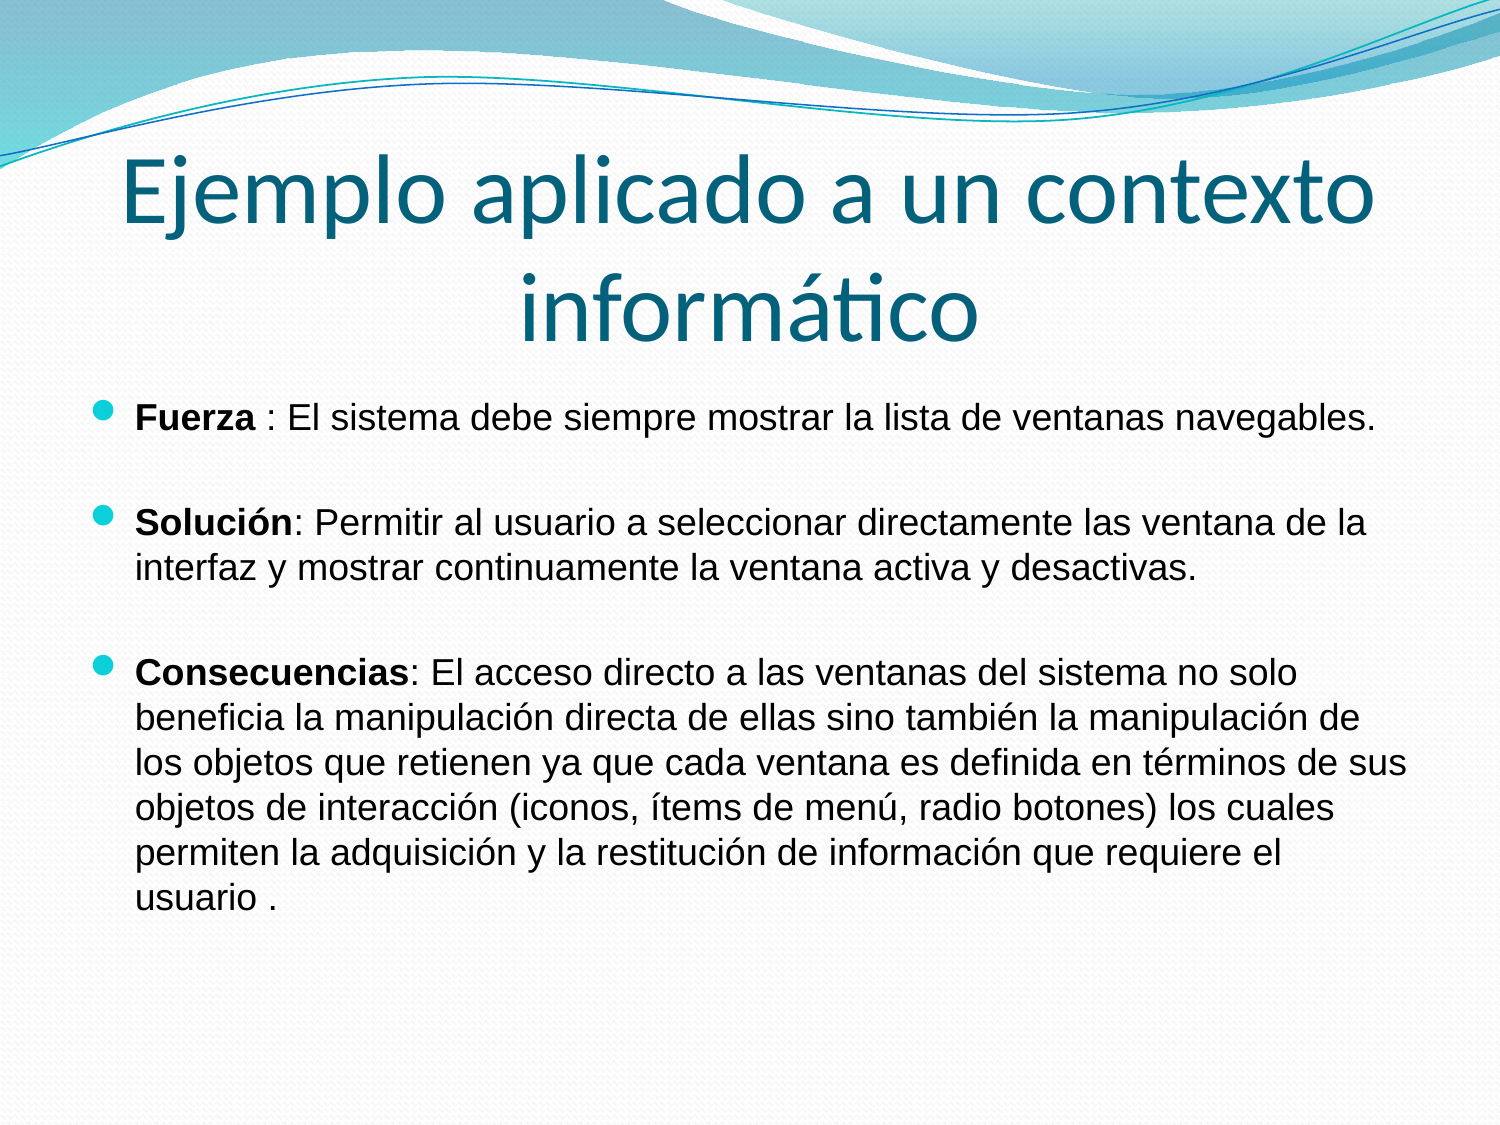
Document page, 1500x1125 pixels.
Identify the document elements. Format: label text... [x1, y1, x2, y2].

list Fuerza : El sistema debe siempre mostrar la lista de ventanas navegables. Solución: Permitir al usuario a seleccionar directamente las ventana de la interfaz y mostrar continuamente la ventana activa y desactivas. Consecuencias: El acceso directo a las ventanas del sistema no solo beneficia la manipulación directa de ellas sino también la manipulación de los objetos que retienen ya que cada ventana es definida en términos de sus objetos de interacción (iconos, ítems de menú, radio botones) los cuales permiten la adquisición y la restitución de información que requiere el usuario . [75, 385, 1425, 1038]
title Ejemplo aplicado a un contexto informático [75, 115, 1425, 362]
